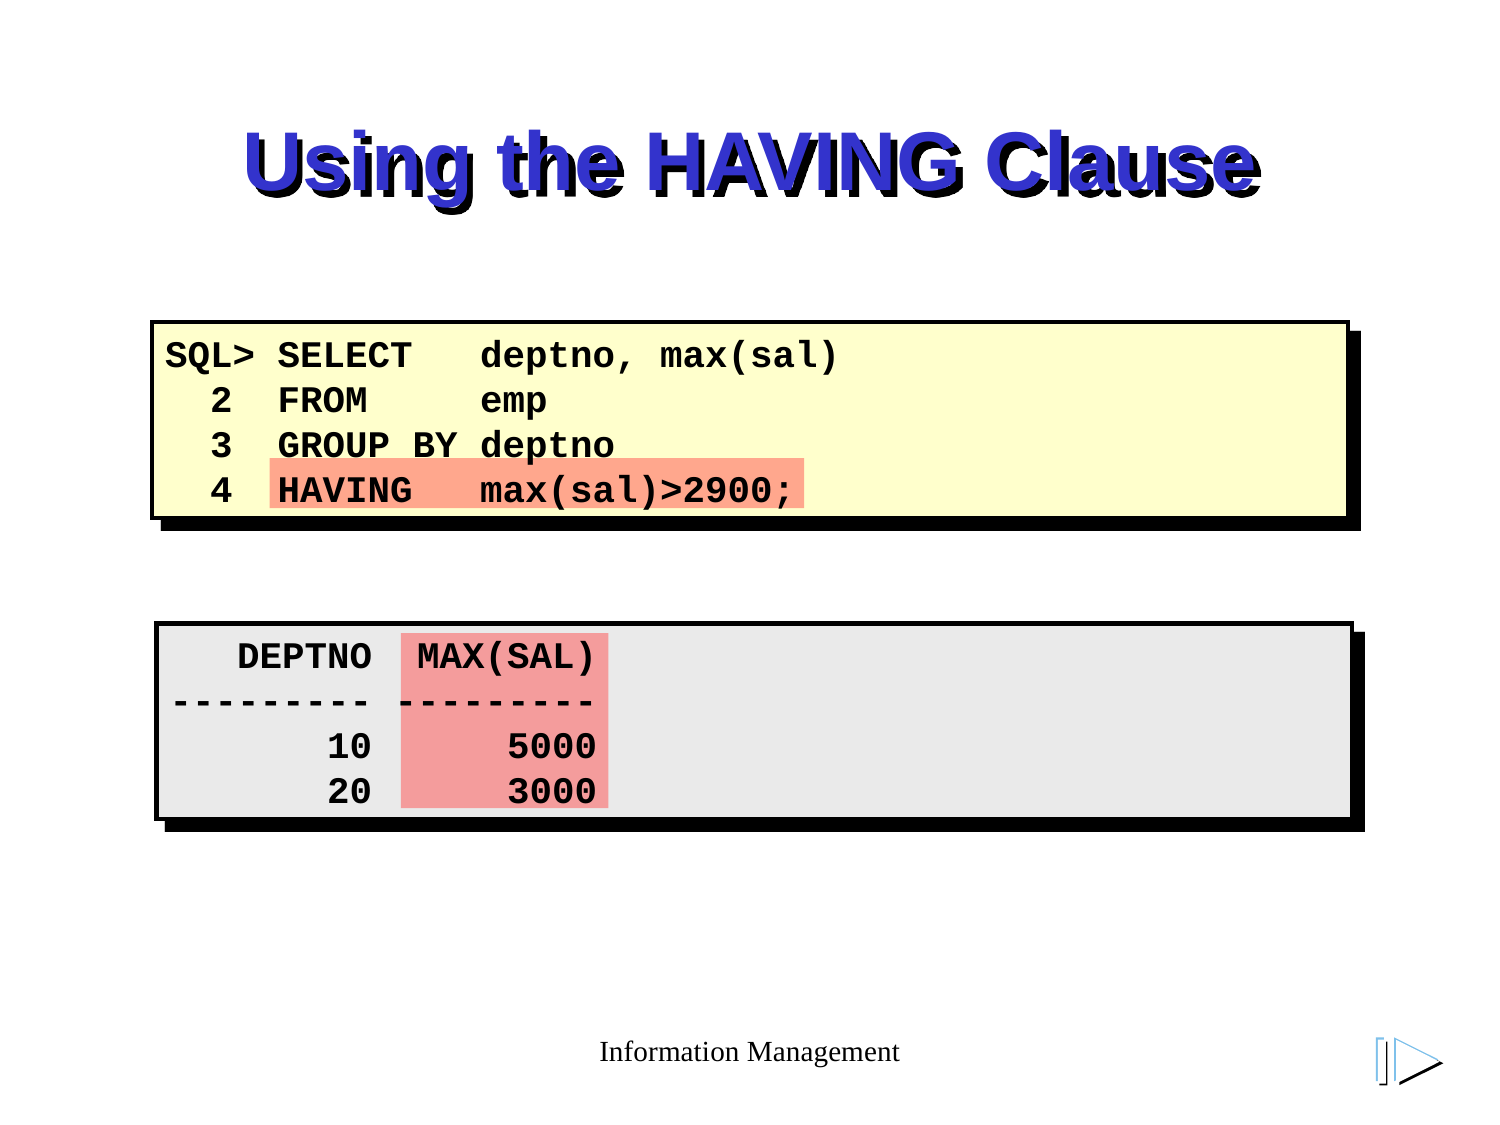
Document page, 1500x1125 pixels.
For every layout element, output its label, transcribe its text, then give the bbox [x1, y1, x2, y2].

footer Information Management [512, 1024, 988, 1101]
text_box SQL> SELECT deptno, max(sal) 2 FROM emp 3 GROUP BY deptno 4 HAVING max(sal)>2900; [149, 320, 1350, 520]
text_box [269, 457, 805, 809]
title Using the HAVING Clause [112, 99, 1388, 288]
text_box DEPTNO MAX(SAL) --------- --------- 10 5000 20 3000 [154, 621, 1355, 821]
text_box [1375, 1037, 1444, 1086]
